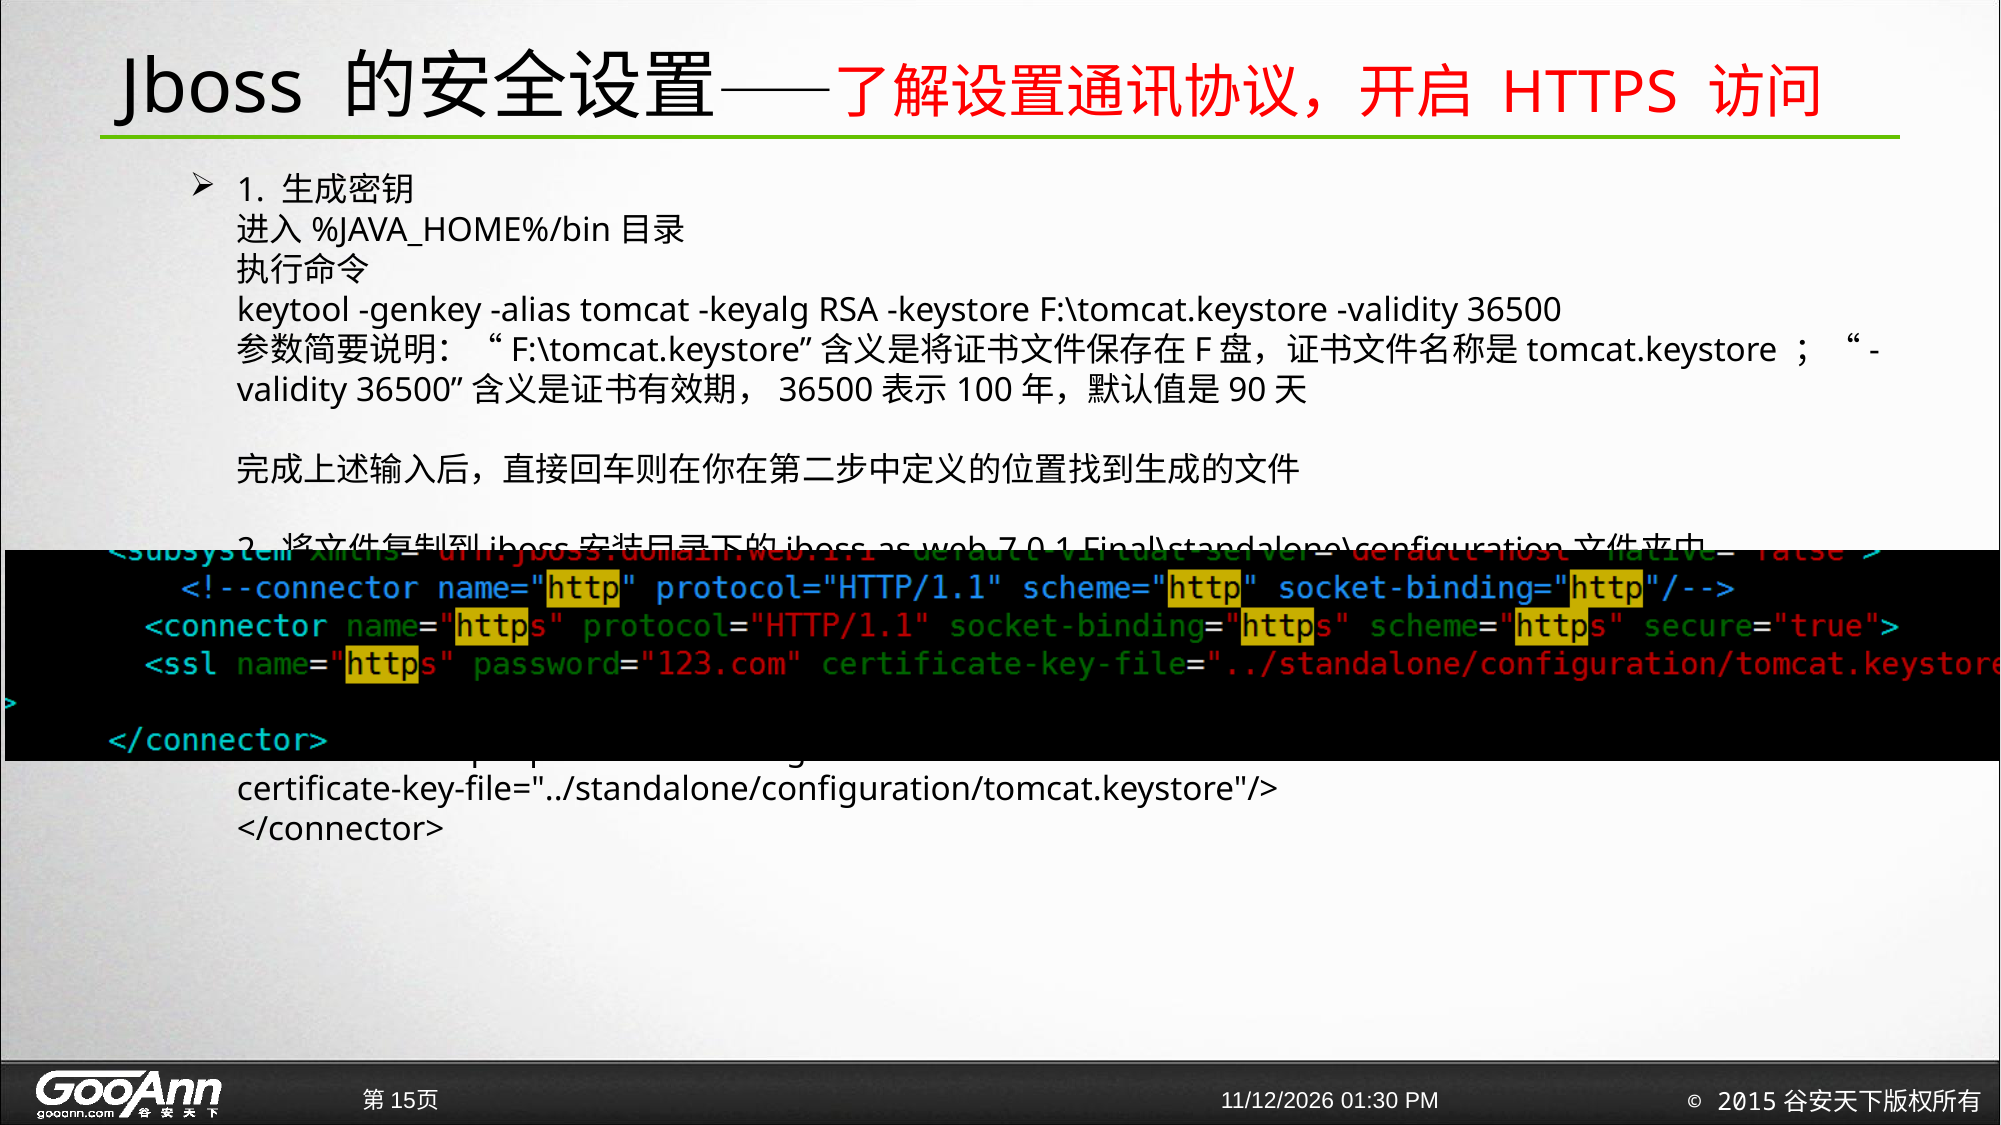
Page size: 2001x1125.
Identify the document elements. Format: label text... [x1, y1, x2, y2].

picture [0, 0, 2001, 1125]
title Jboss 的安全设置——了解设置通讯协议，开启 HTTPS 访问 [105, 42, 1906, 124]
list 1. 生成密钥 进入%JAVA_HOME%/bin目录 执行命令 keytool -genkey -alias tomcat -keyalg RSA -keystore F:\tomcat.keystore -validity 36500 参数简要说明：“F:\tomcat.keystore”含义是将证书文件保存在F盘，证书文件名称是tomcat.keystore ；“-validity 36500”含义是证书有效期，36500表示100年，默认值是90天 完成上述输入后，直接回车则在你在第二步中定义的位置找到生成的文件 2. 将文件复制到jboss安装目录下的jboss-as-web-7.0.1.Final\standalone\configuration文件夹中 3. 修改配置文件 将standlone.xml中 <connector name="http" protocol="HTTP/1.1" socket-binding="http" scheme="http"/> 注释掉 改为 <connector name="https" protocol="HTTP/1.1" socket-binding="https" scheme="https" secure="true"> <ssl name="https" password="changeit" certificate-key-file="../standalone/configuration/tomcat.keystore"/> </connector> [99, 772, 1900, 1005]
list 1. 生成密钥 进入%JAVA_HOME%/bin目录 执行命令 keytool -genkey -alias tomcat -keyalg RSA -keystore F:\tomcat.keystore -validity 36500 参数简要说明：“F:\tomcat.keystore”含义是将证书文件保存在F盘，证书文件名称是tomcat.keystore ；“-validity 36500”含义是证书有效期，36500表示100年，默认值是90天 完成上述输入后，直接回车则在你在第二步中定义的位置找到生成的文件 2. 将文件复制到jboss安装目录下的jboss-as-web-7.0.1.Final\standalone\configuration文件夹中 3. 修改配置文件 将standlone.xml中 <connector name="http" protocol="HTTP/1.1" socket-binding="http" scheme="http"/> 注释掉 改为 <connector name="https" protocol="HTTP/1.1" socket-binding="https" scheme="https" secure="true"> <ssl name="https" password="changeit" certificate-key-file="../standalone/configuration/tomcat.keystore"/> </connector> [99, 160, 1900, 550]
